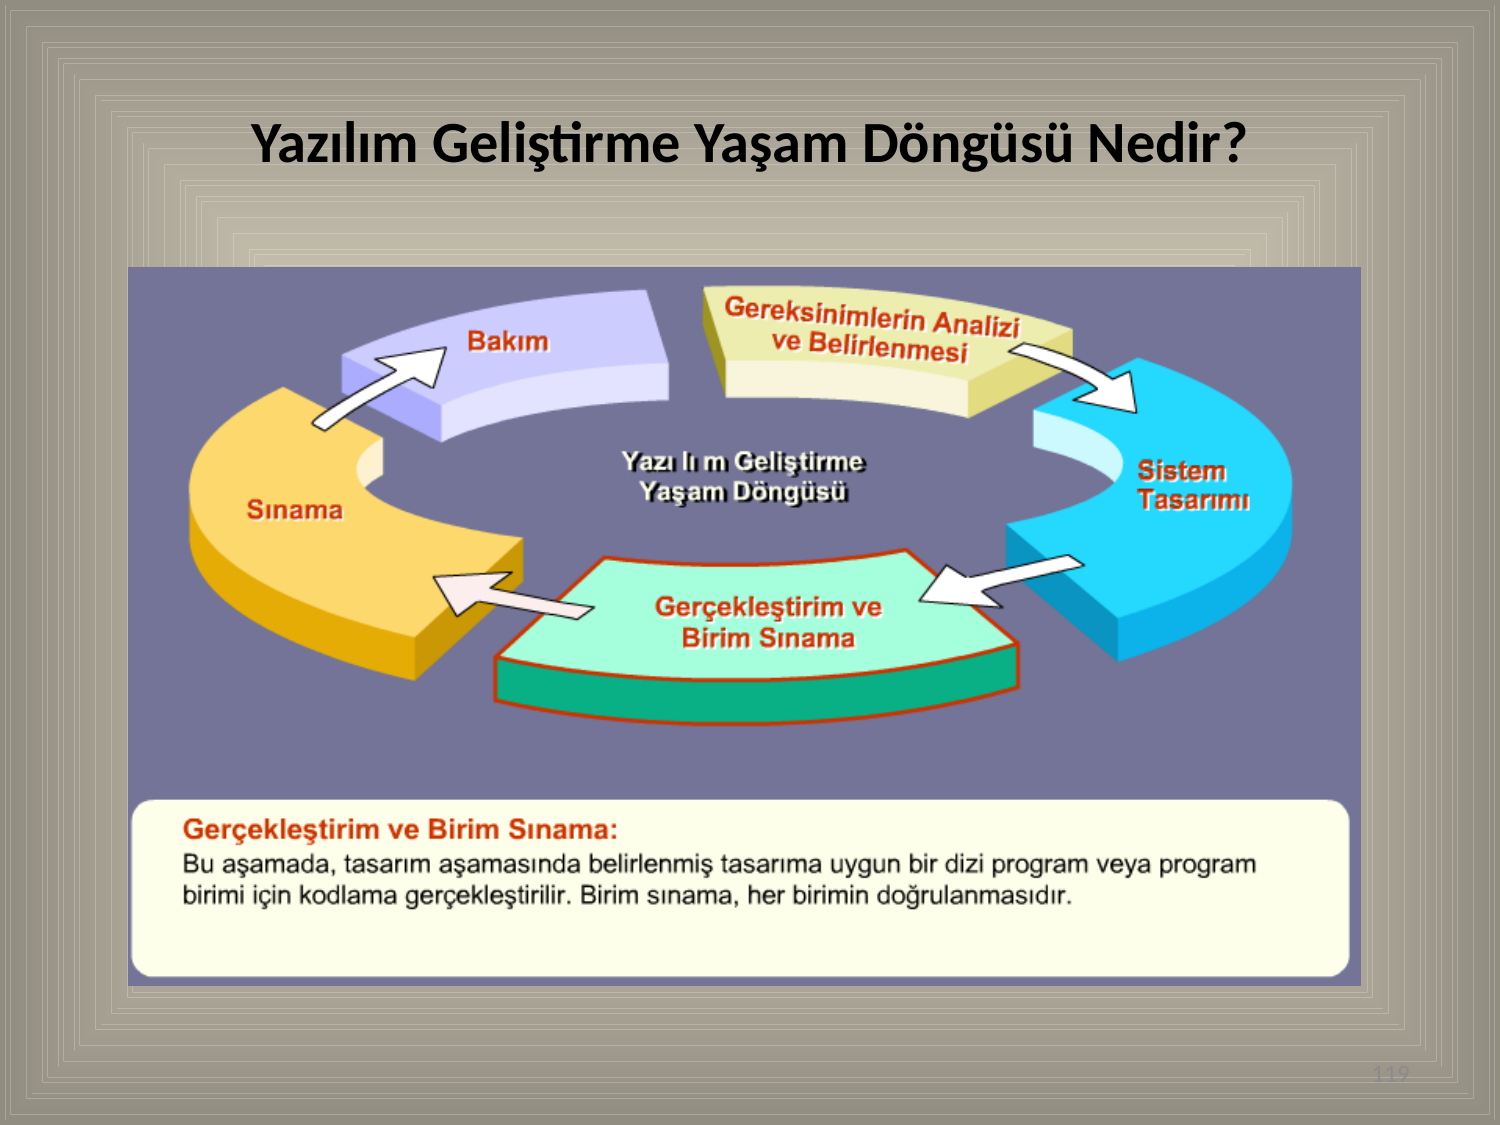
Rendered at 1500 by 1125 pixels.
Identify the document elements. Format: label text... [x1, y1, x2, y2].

slide_number 119 [1074, 1042, 1425, 1103]
title Yazılım Geliştirme Yaşam Döngüsü Nedir? [73, 43, 1427, 235]
picture [128, 266, 1361, 987]
